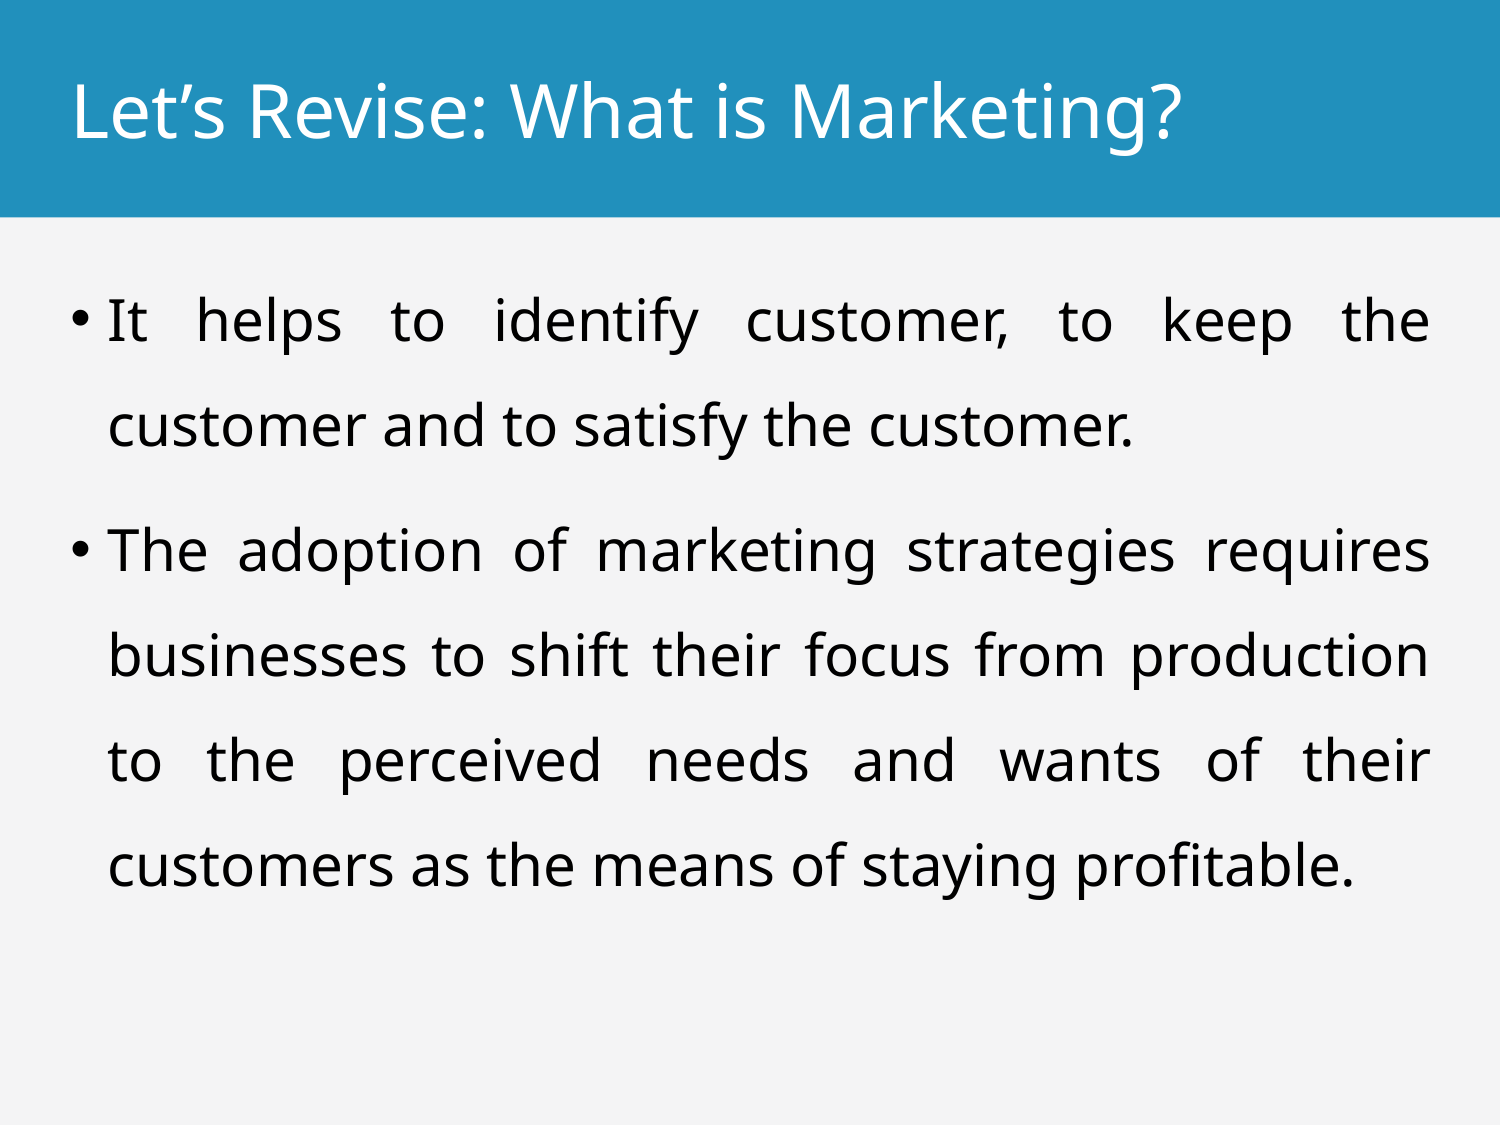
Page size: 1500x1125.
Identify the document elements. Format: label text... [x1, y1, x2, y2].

title Let’s Revise: What is Marketing? [55, 0, 1350, 218]
list It helps to identify customer, to keep the customer and to satisfy the customer. The adoption of marketing strategies requires businesses to shift their focus from production to the perceived needs and wants of their customers as the means of staying profitable. [55, 240, 1447, 1075]
